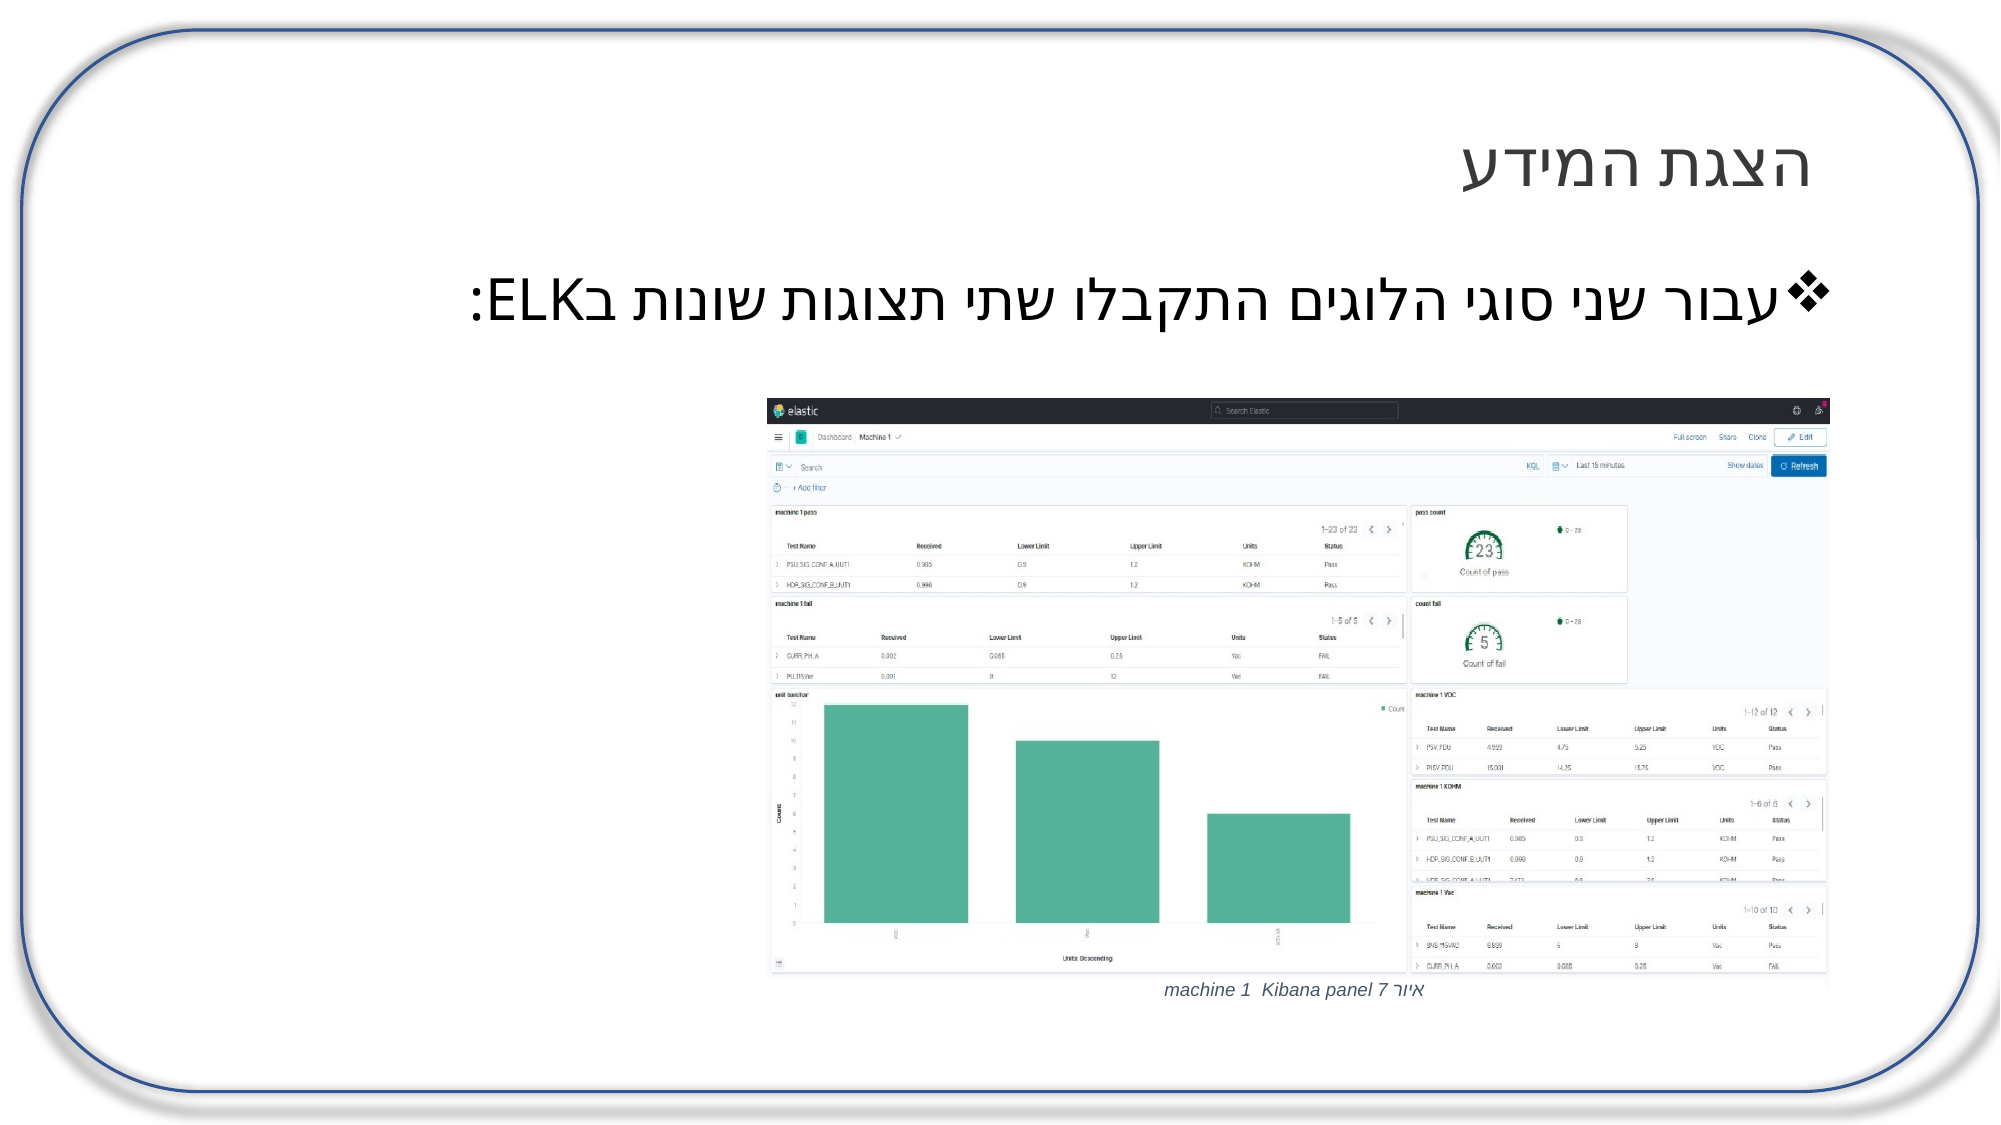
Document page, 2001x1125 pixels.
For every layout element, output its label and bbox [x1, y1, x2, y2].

text_box [20, 28, 1980, 1093]
text_box [763, 398, 1830, 1040]
